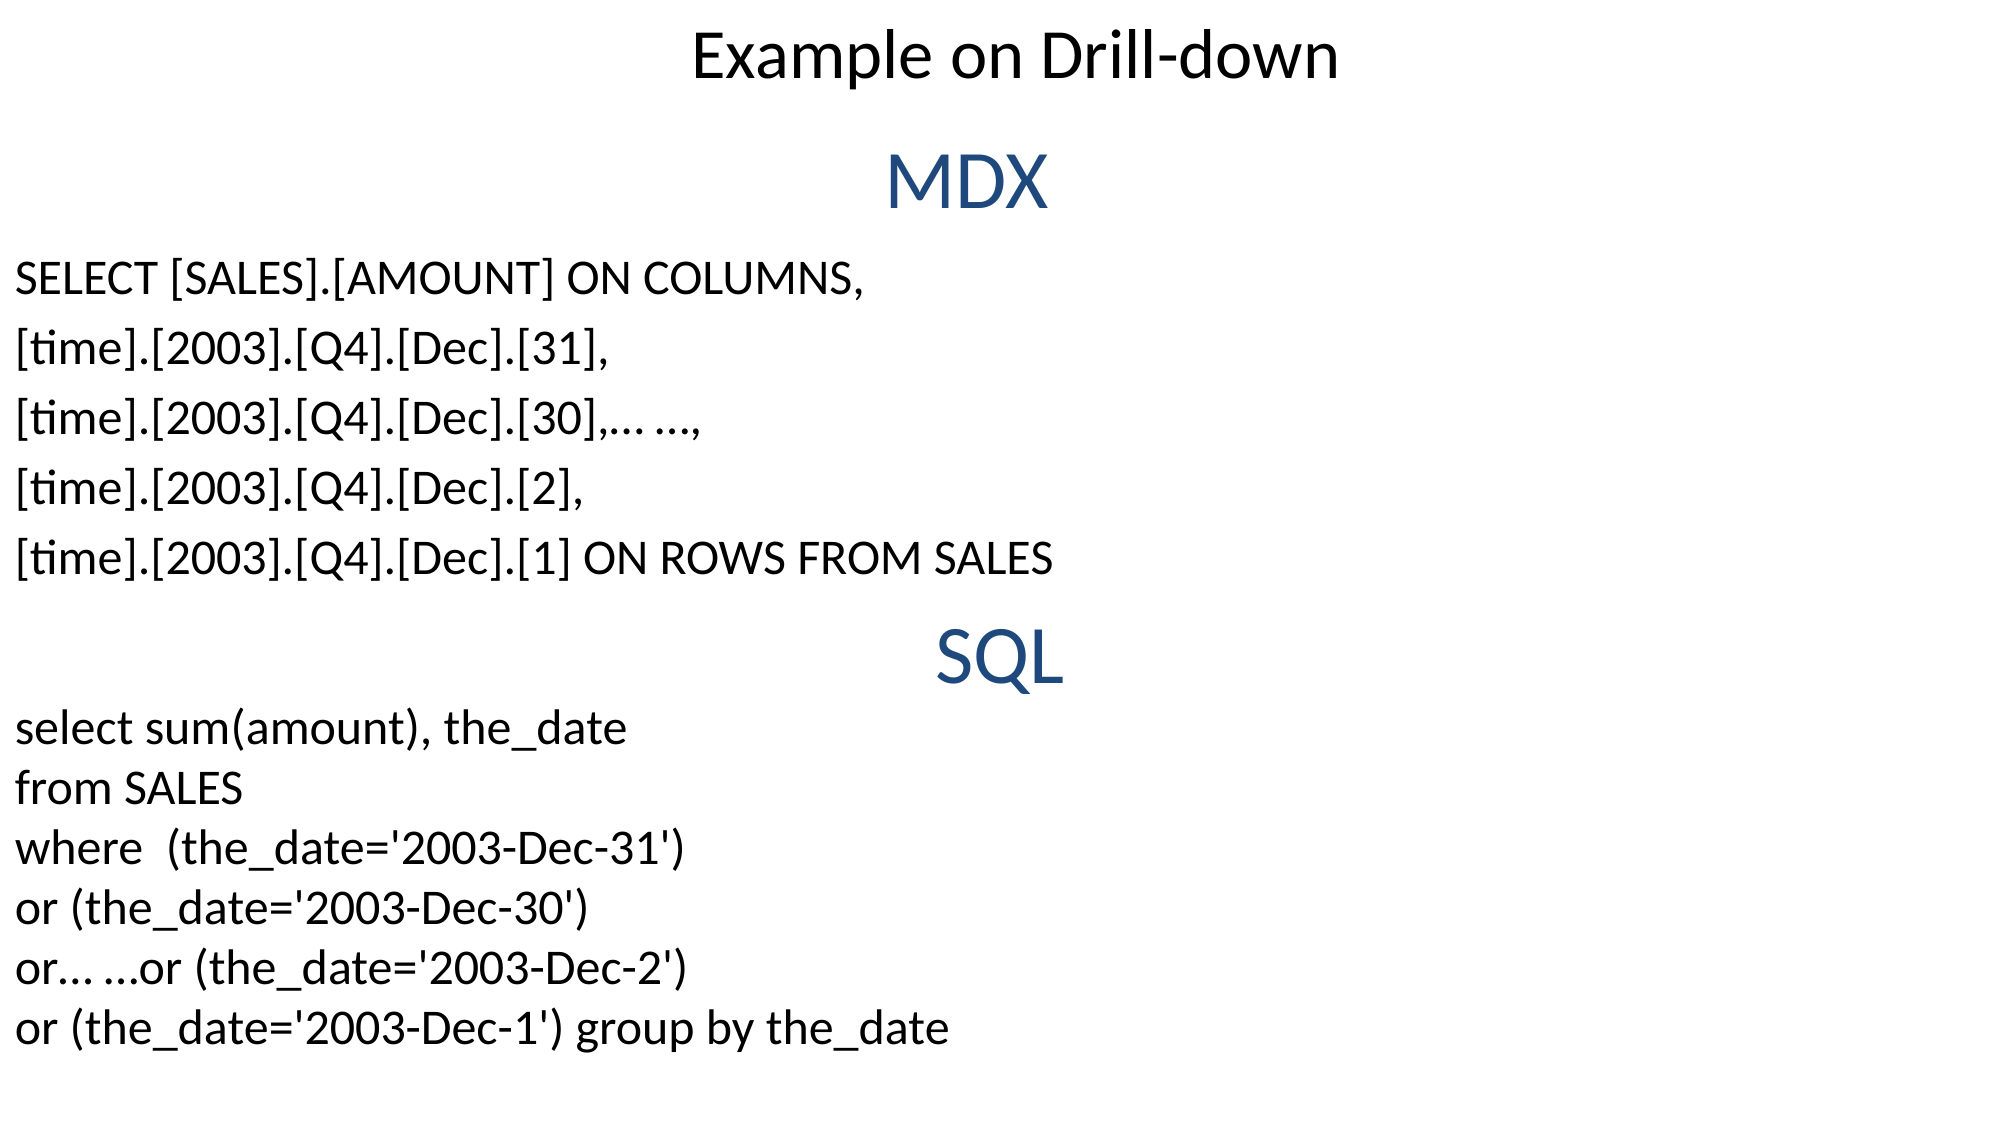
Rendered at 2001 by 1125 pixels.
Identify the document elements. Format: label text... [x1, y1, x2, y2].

title Example on Drill-down [116, 0, 1917, 100]
text_box SELECT [SALES].[AMOUNT] ON COLUMNS, [time].[2003].[Q4].[Dec].[31], [time].[2003].[Q4].[Dec].[30],… …, [time].[2003].[Q4].[Dec].[2], [time].[2003].[Q4].[Dec].[1] ON ROWS FROM SALES [0, 237, 2000, 593]
text_box SQL [99, 600, 1900, 687]
text_box select sum(amount), the_date from SALES where (the_date='2003-Dec-31') or (the_date='2003-Dec-30') or… …or (the_date='2003-Dec-2') or (the_date='2003-Dec-1') group by the_date [0, 687, 2000, 1063]
text_box MDX [66, 125, 1867, 225]
